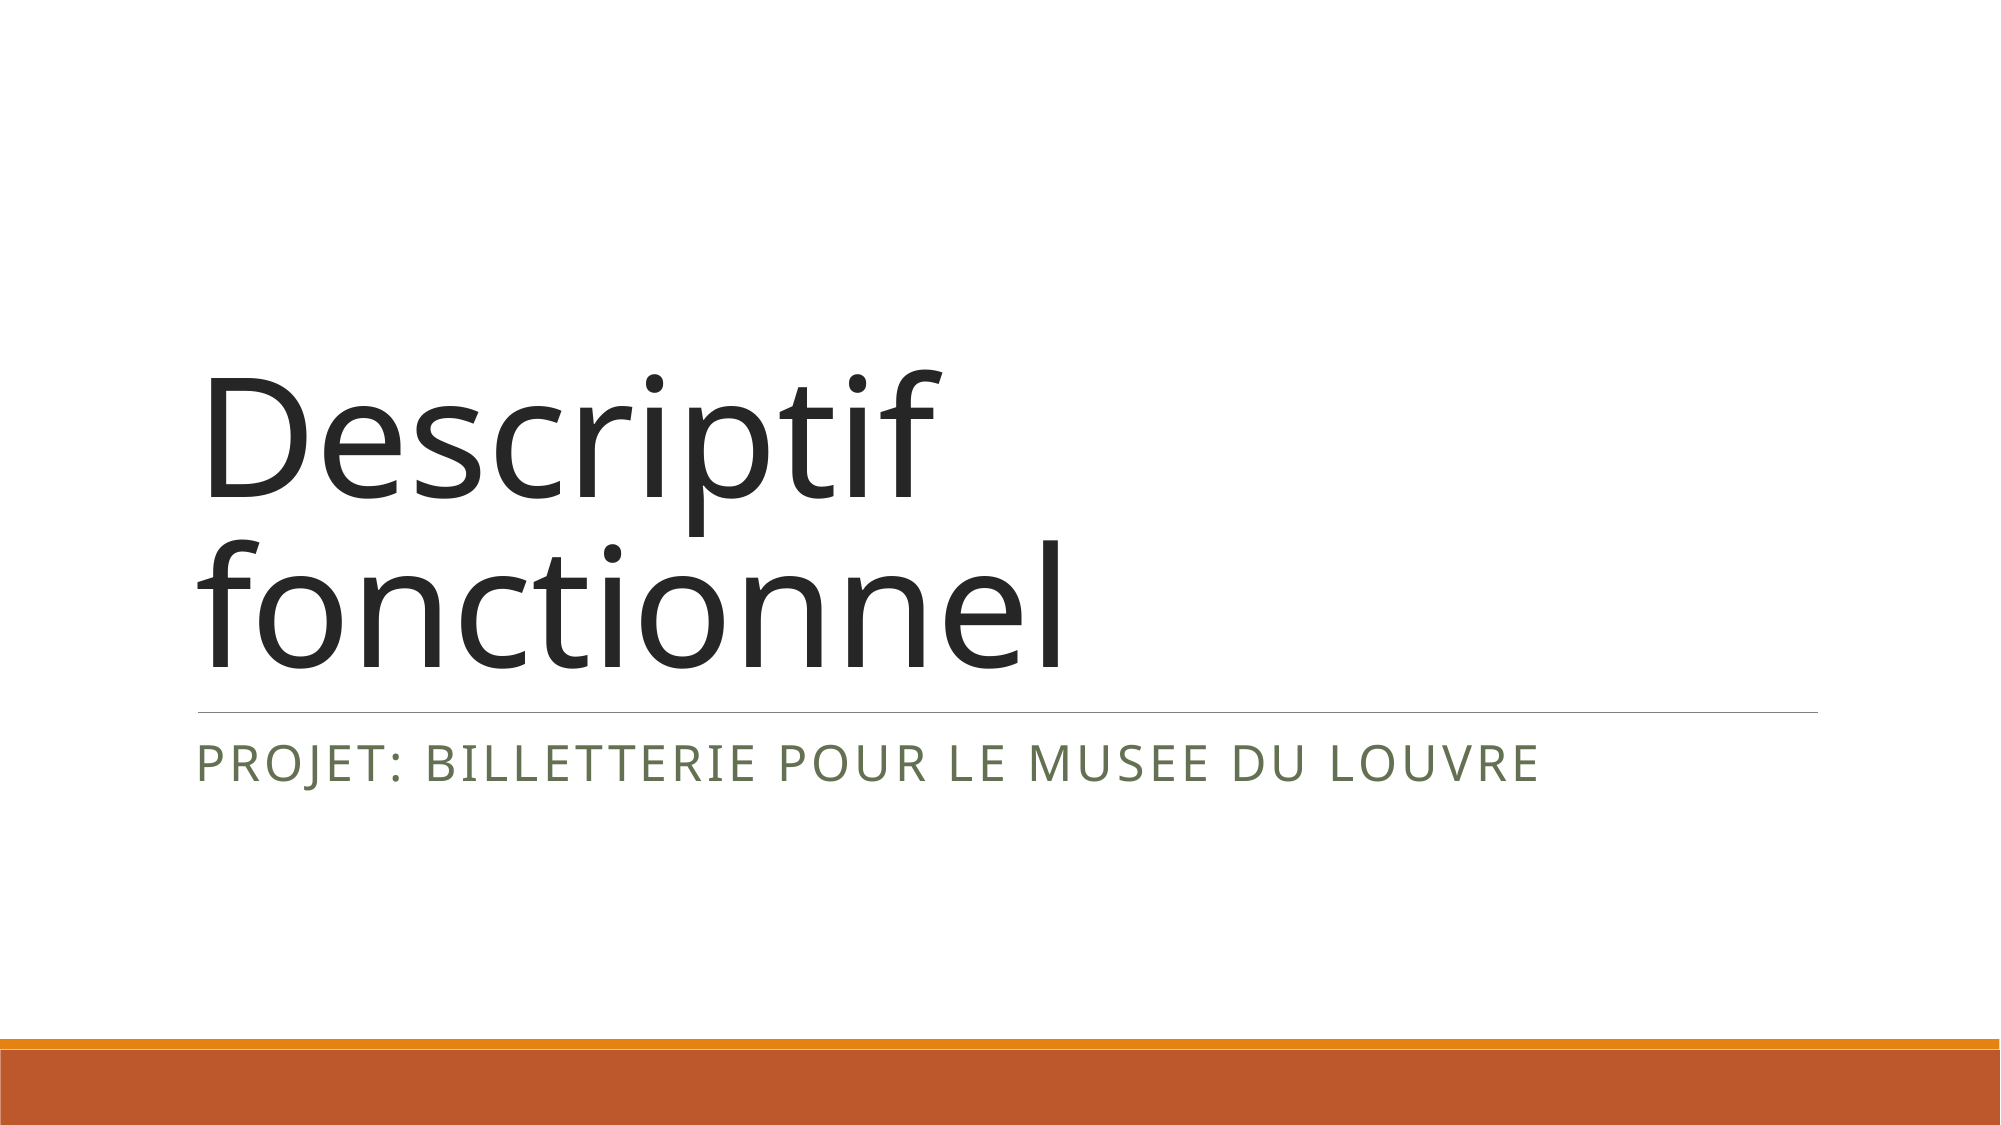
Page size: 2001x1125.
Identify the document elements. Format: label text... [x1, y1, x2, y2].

title Descriptif fonctionnel [180, 124, 1830, 710]
subtitle PROJET: BILLETTERIE POUR LE MUSEE DU LouVre [180, 730, 1831, 919]
